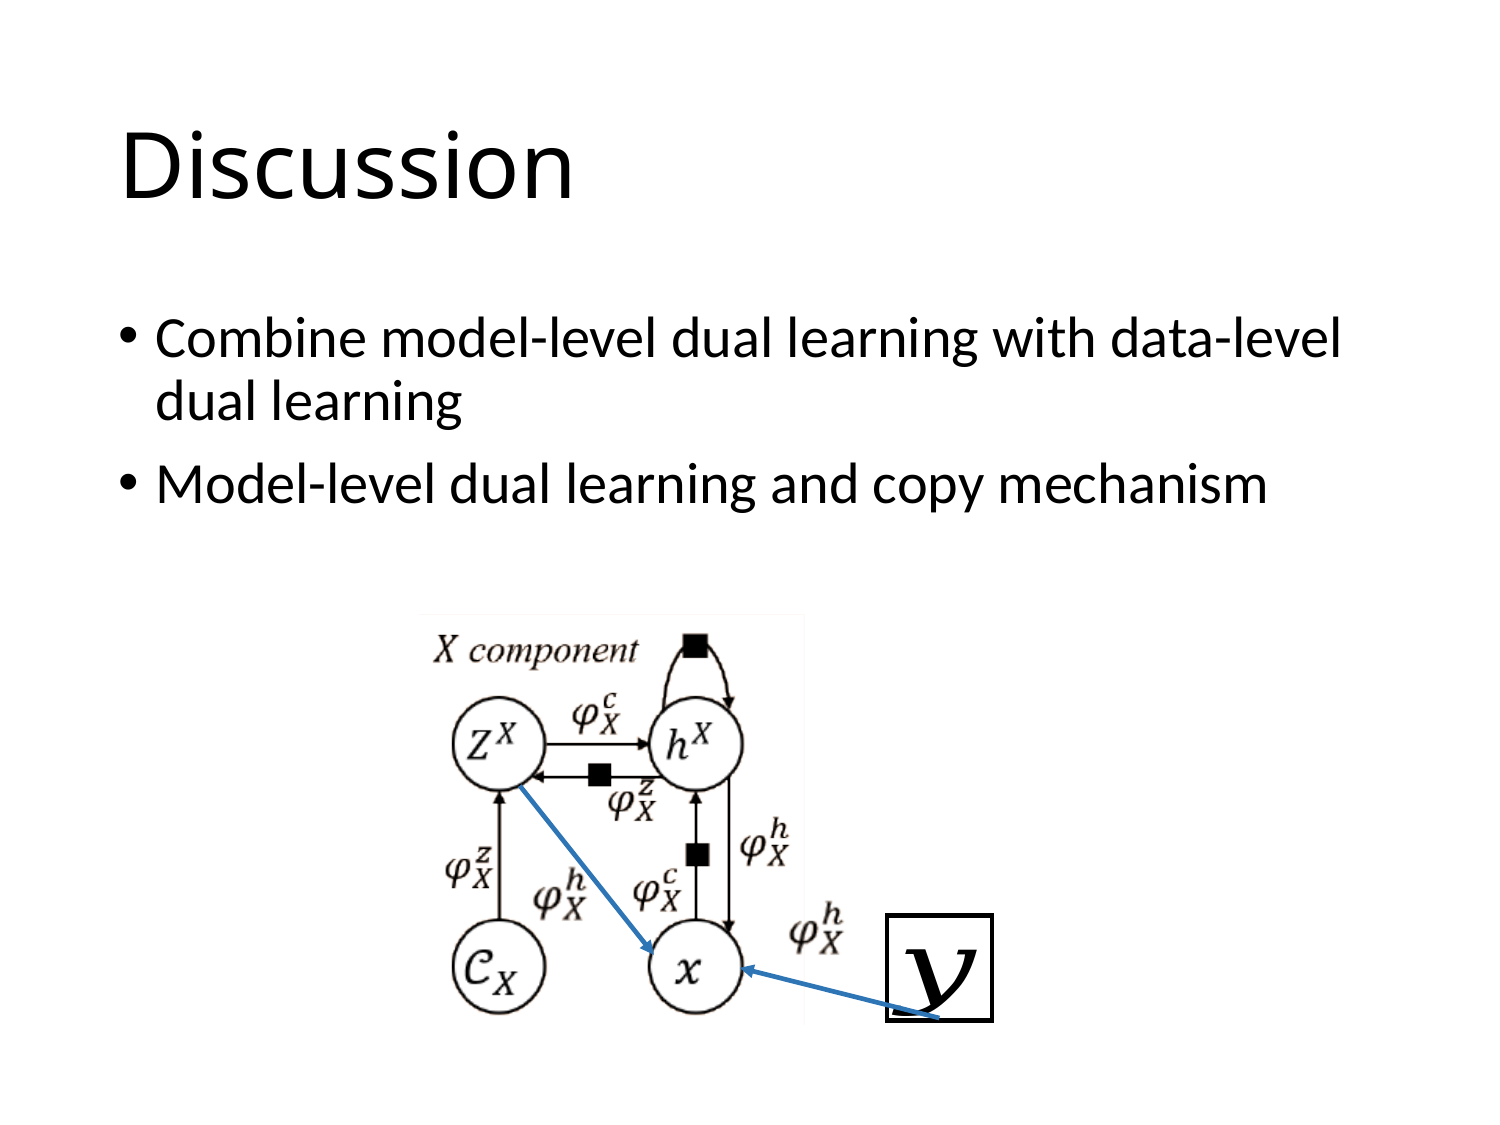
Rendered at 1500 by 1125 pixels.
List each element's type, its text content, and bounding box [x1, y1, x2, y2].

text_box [419, 613, 990, 1025]
list Combine model-level dual learning with data-level dual learning Model-level dual learning and copy mechanism [103, 299, 1397, 1014]
title Discussion [103, 59, 1397, 278]
